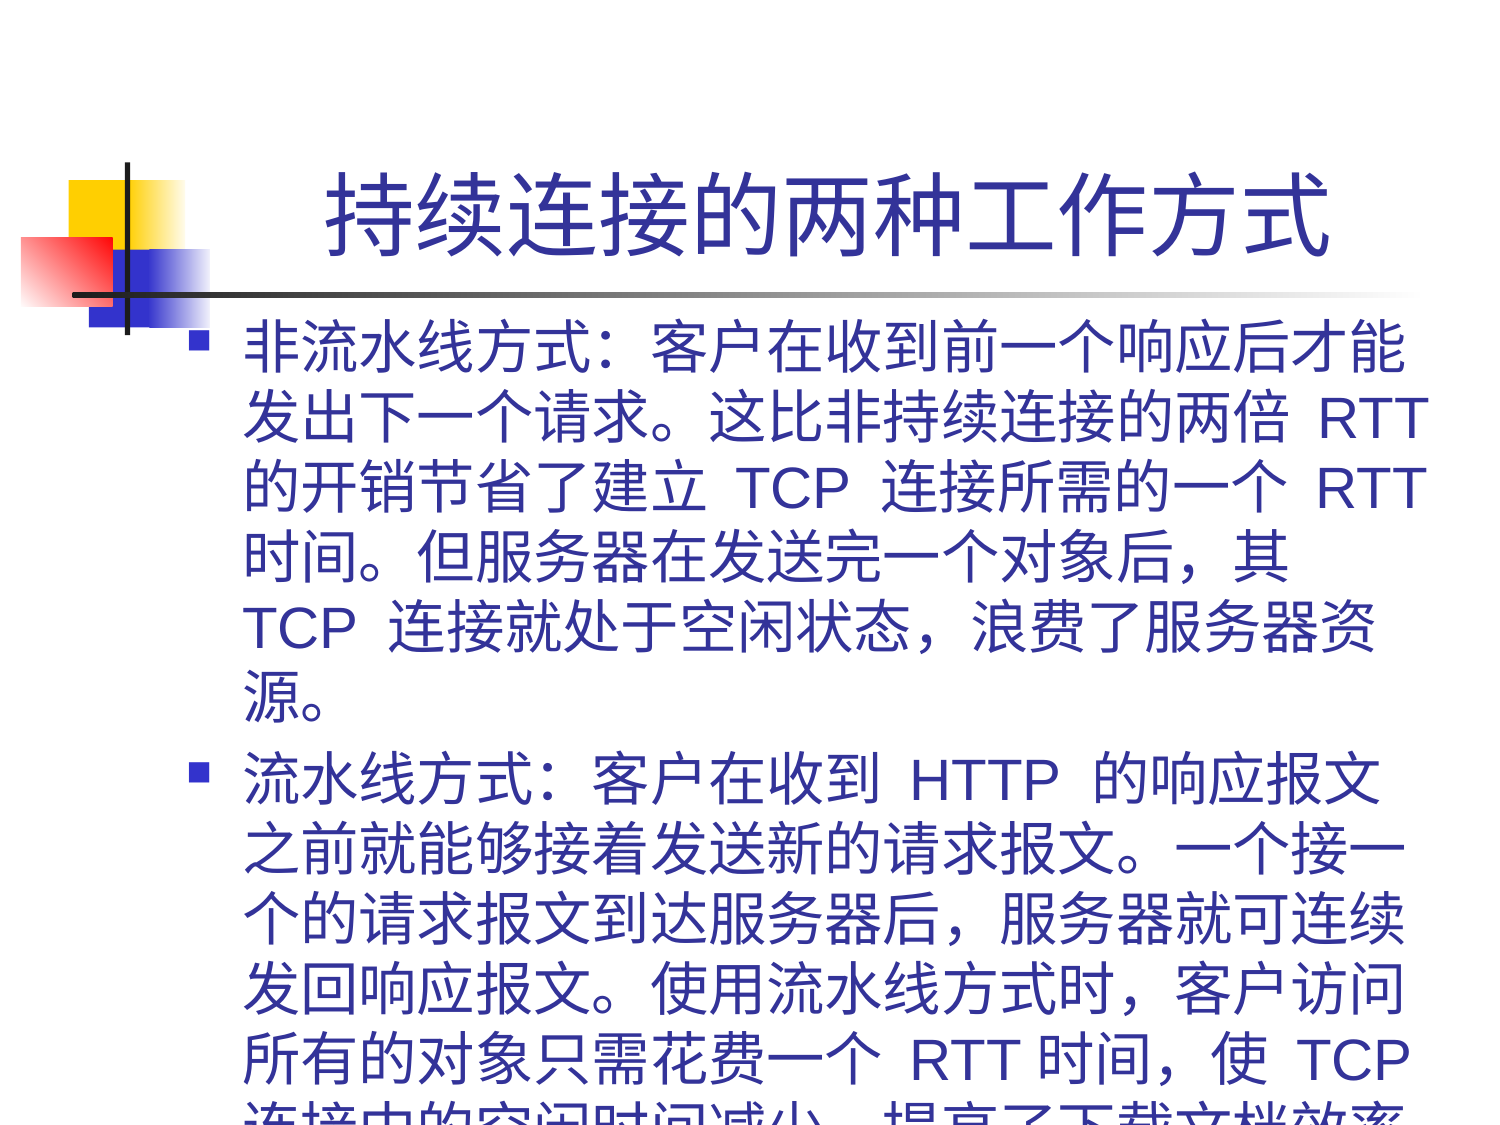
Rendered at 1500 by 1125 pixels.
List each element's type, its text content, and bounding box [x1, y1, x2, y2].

list 非流水线方式：客户在收到前一个响应后才能发出下一个请求。这比非持续连接的两倍 RTT 的开销节省了建立 TCP 连接所需的一个 RTT 时间。但服务器在发送完一个对象后，其 TCP 连接就处于空闲状态，浪费了服务器资源。 流水线方式：客户在收到 HTTP 的响应报文之前就能够接着发送新的请求报文。一个接一个的请求报文到达服务器后，服务器就可连续发回响应报文。使用流水线方式时，客户访问所有的对象只需花费一个 RTT时间，使 TCP 连接中的空闲时间减少，提高了下载文档效率。 [171, 302, 1447, 1106]
title 持续连接的两种工作方式 [188, 35, 1468, 275]
